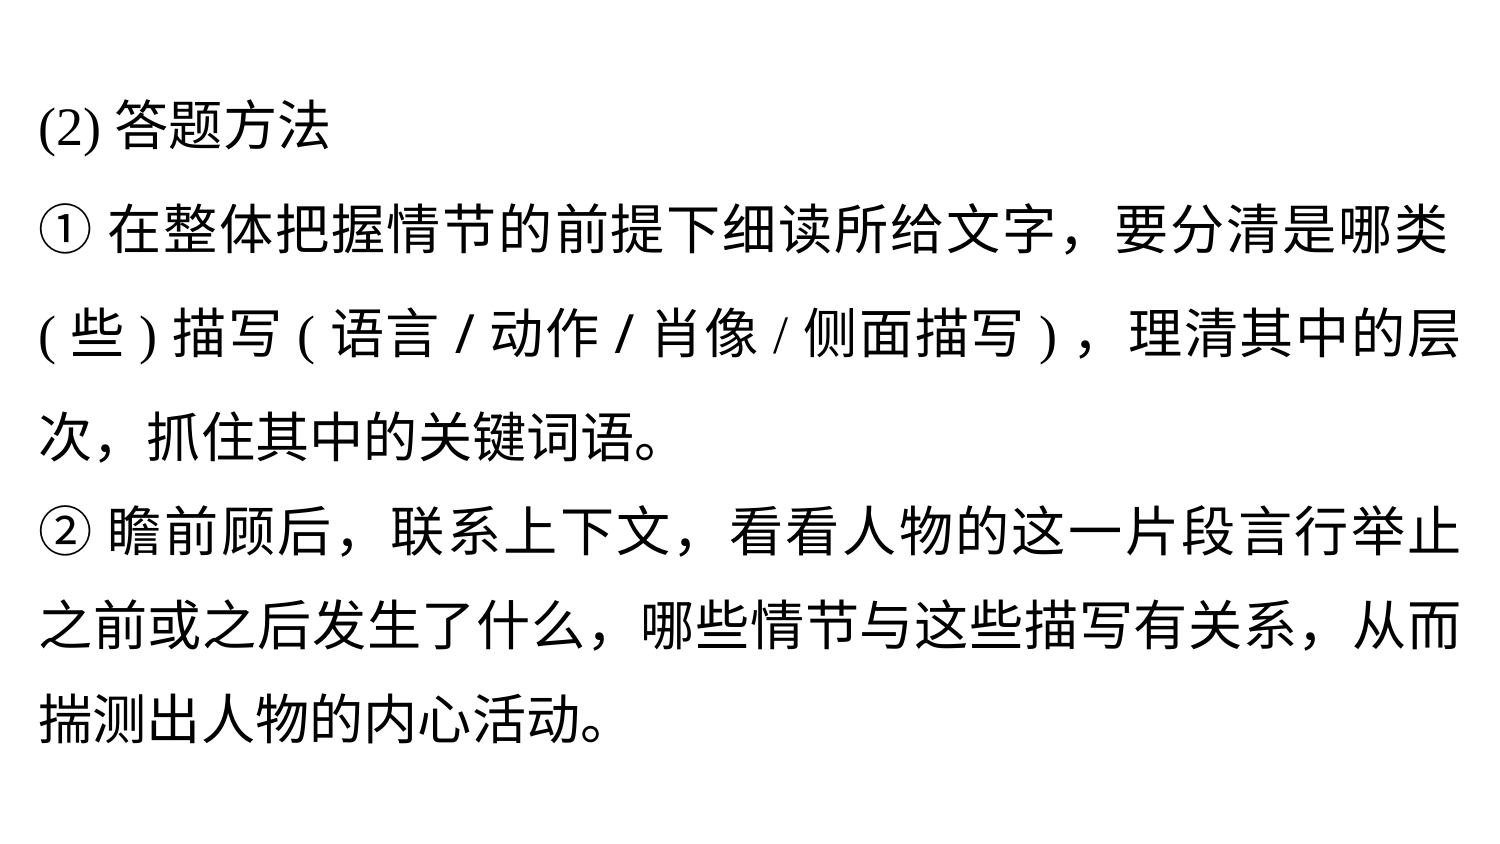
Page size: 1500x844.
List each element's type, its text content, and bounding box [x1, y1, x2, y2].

text_box (2)答题方法 ①在整体把握情节的前提下细读所给文字，要分清是哪类(些)描写(语言/动作/肖像/侧面描写)，理清其中的层次，抓住其中的关键词语。 ②瞻前顾后，联系上下文，看看人物的这一片段言行举止之前或之后发生了什么，哪些情节与这些描写有关系，从而揣测出人物的内心活动。 [23, 44, 1477, 758]
